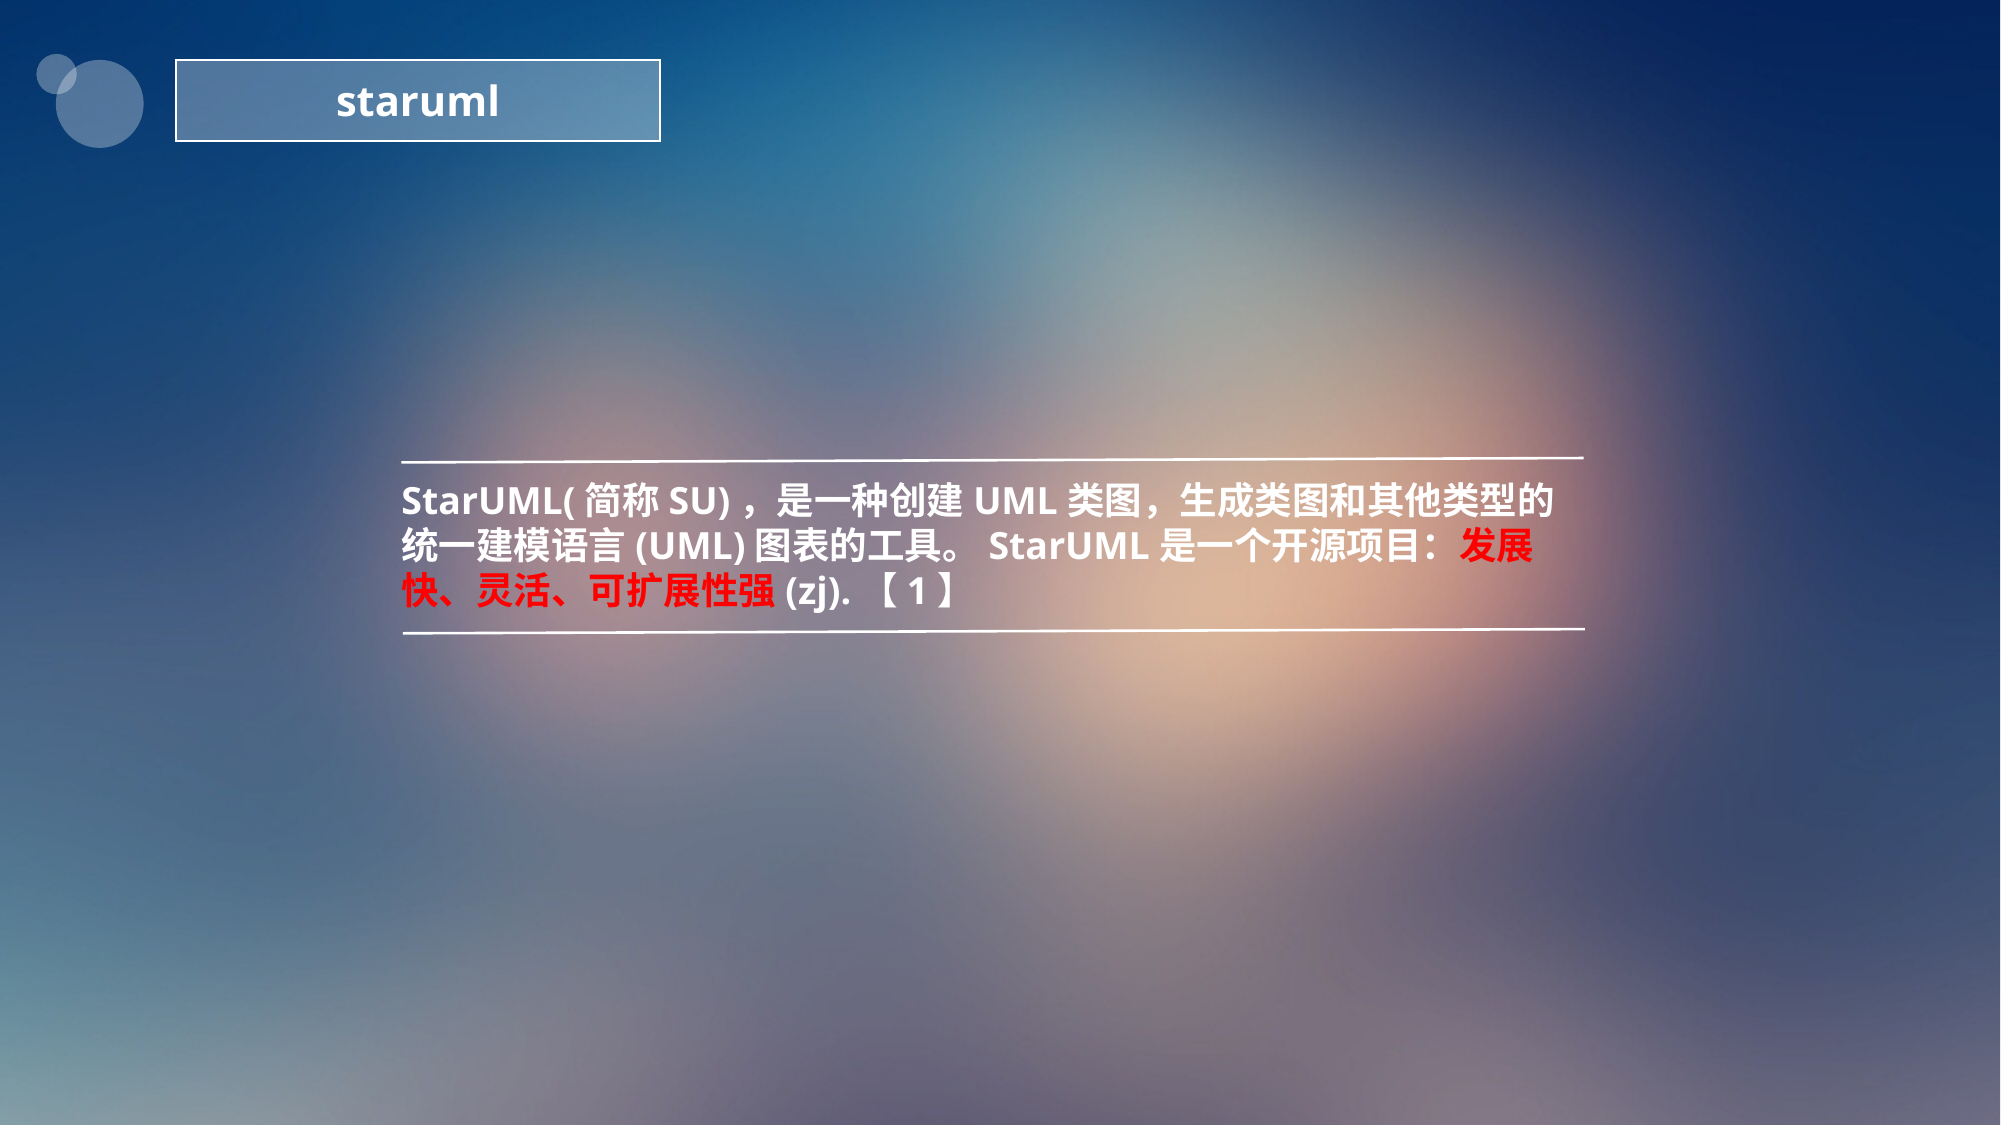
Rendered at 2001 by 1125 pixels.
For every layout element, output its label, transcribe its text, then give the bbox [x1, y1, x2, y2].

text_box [36, 53, 144, 149]
text_box [175, 59, 661, 67]
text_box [386, 457, 1602, 634]
text_box [175, 133, 661, 142]
text_box staruml [161, 67, 675, 133]
picture [0, 0, 2001, 1125]
